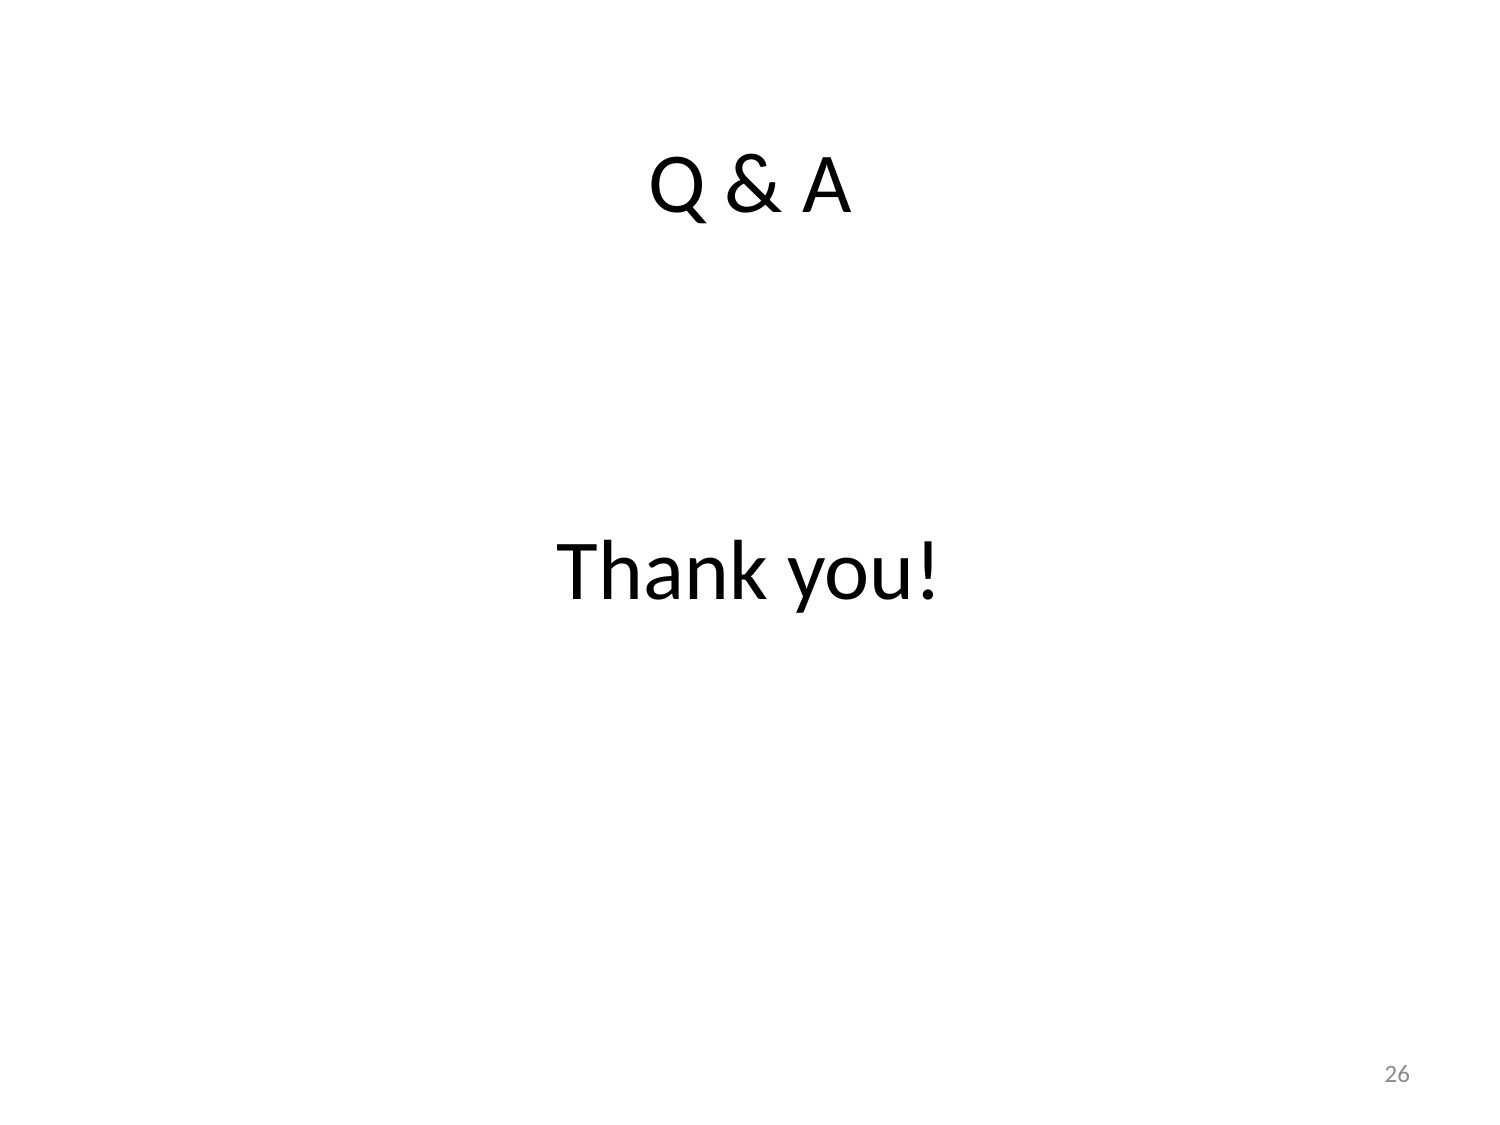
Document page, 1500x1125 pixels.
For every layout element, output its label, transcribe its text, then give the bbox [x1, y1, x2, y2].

slide_number 26 [1074, 1042, 1425, 1103]
text_box Thank you! [187, 506, 1313, 624]
title Q & A [75, 107, 1425, 250]
